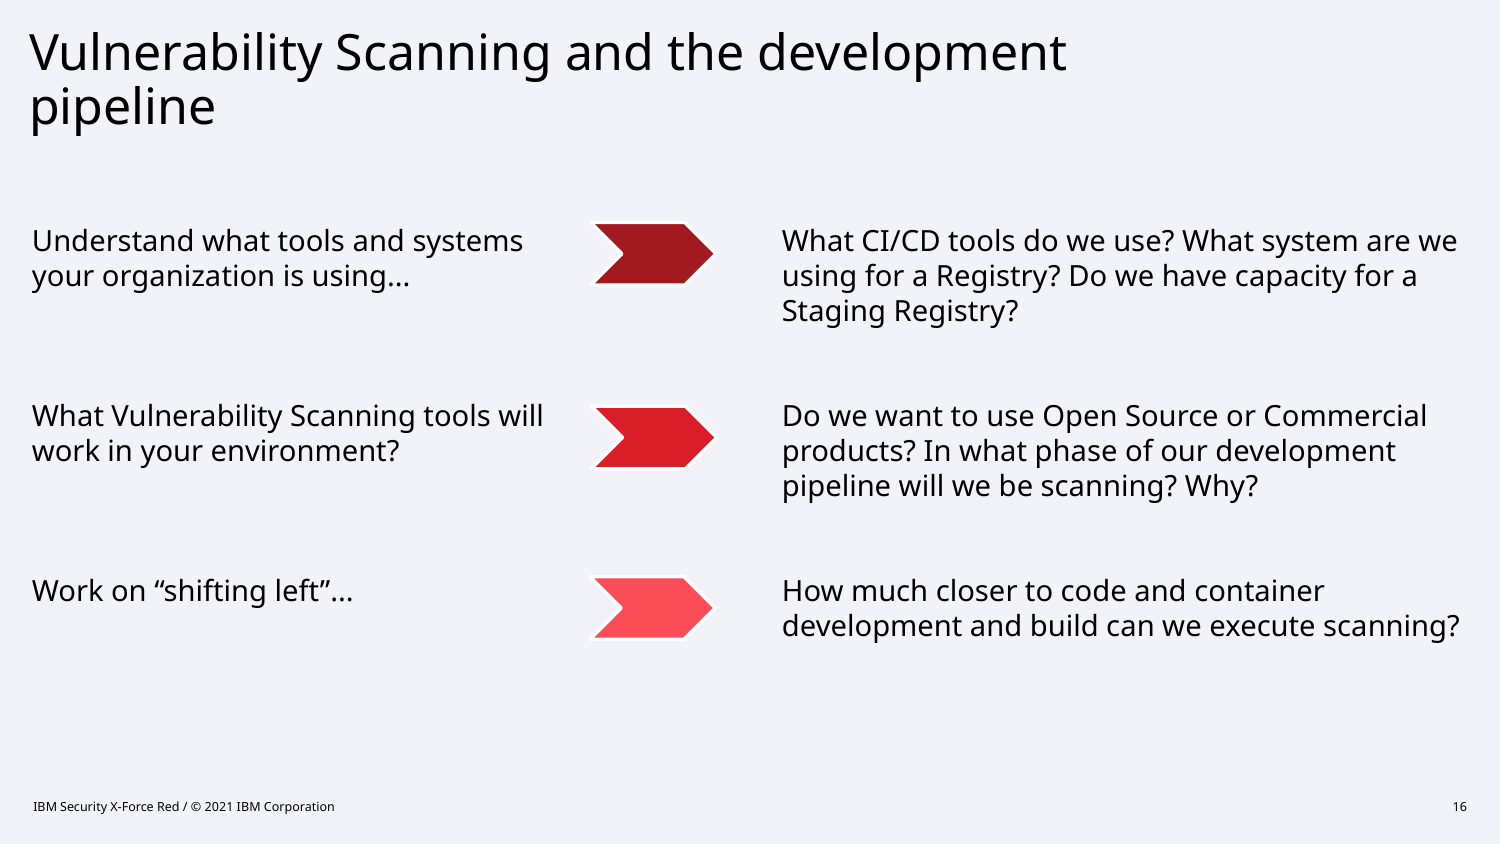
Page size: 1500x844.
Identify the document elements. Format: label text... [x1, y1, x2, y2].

text_box [589, 404, 719, 471]
text_box [588, 220, 718, 288]
list Understand what tools and systems your organization is using... What Vulnerability Scanning tools will work in your environment? Work on “shifting left”... [31, 222, 563, 716]
footer IBM Security X-Force Red / © 2021 IBM Corporation [33, 793, 716, 821]
list What CI/CD tools do we use? What system are we using for a Registry? Do we have capacity for a Staging Registry? Do we want to use Open Source or Commercial products? In what phase of our development pipeline will we be scanning? Why? How much closer to code and container development and build can we execute scanning? [781, 222, 1467, 716]
slide_number 16 [1369, 793, 1467, 821]
text_box [588, 574, 718, 642]
title Vulnerability Scanning and the development pipeline [29, 27, 1092, 131]
